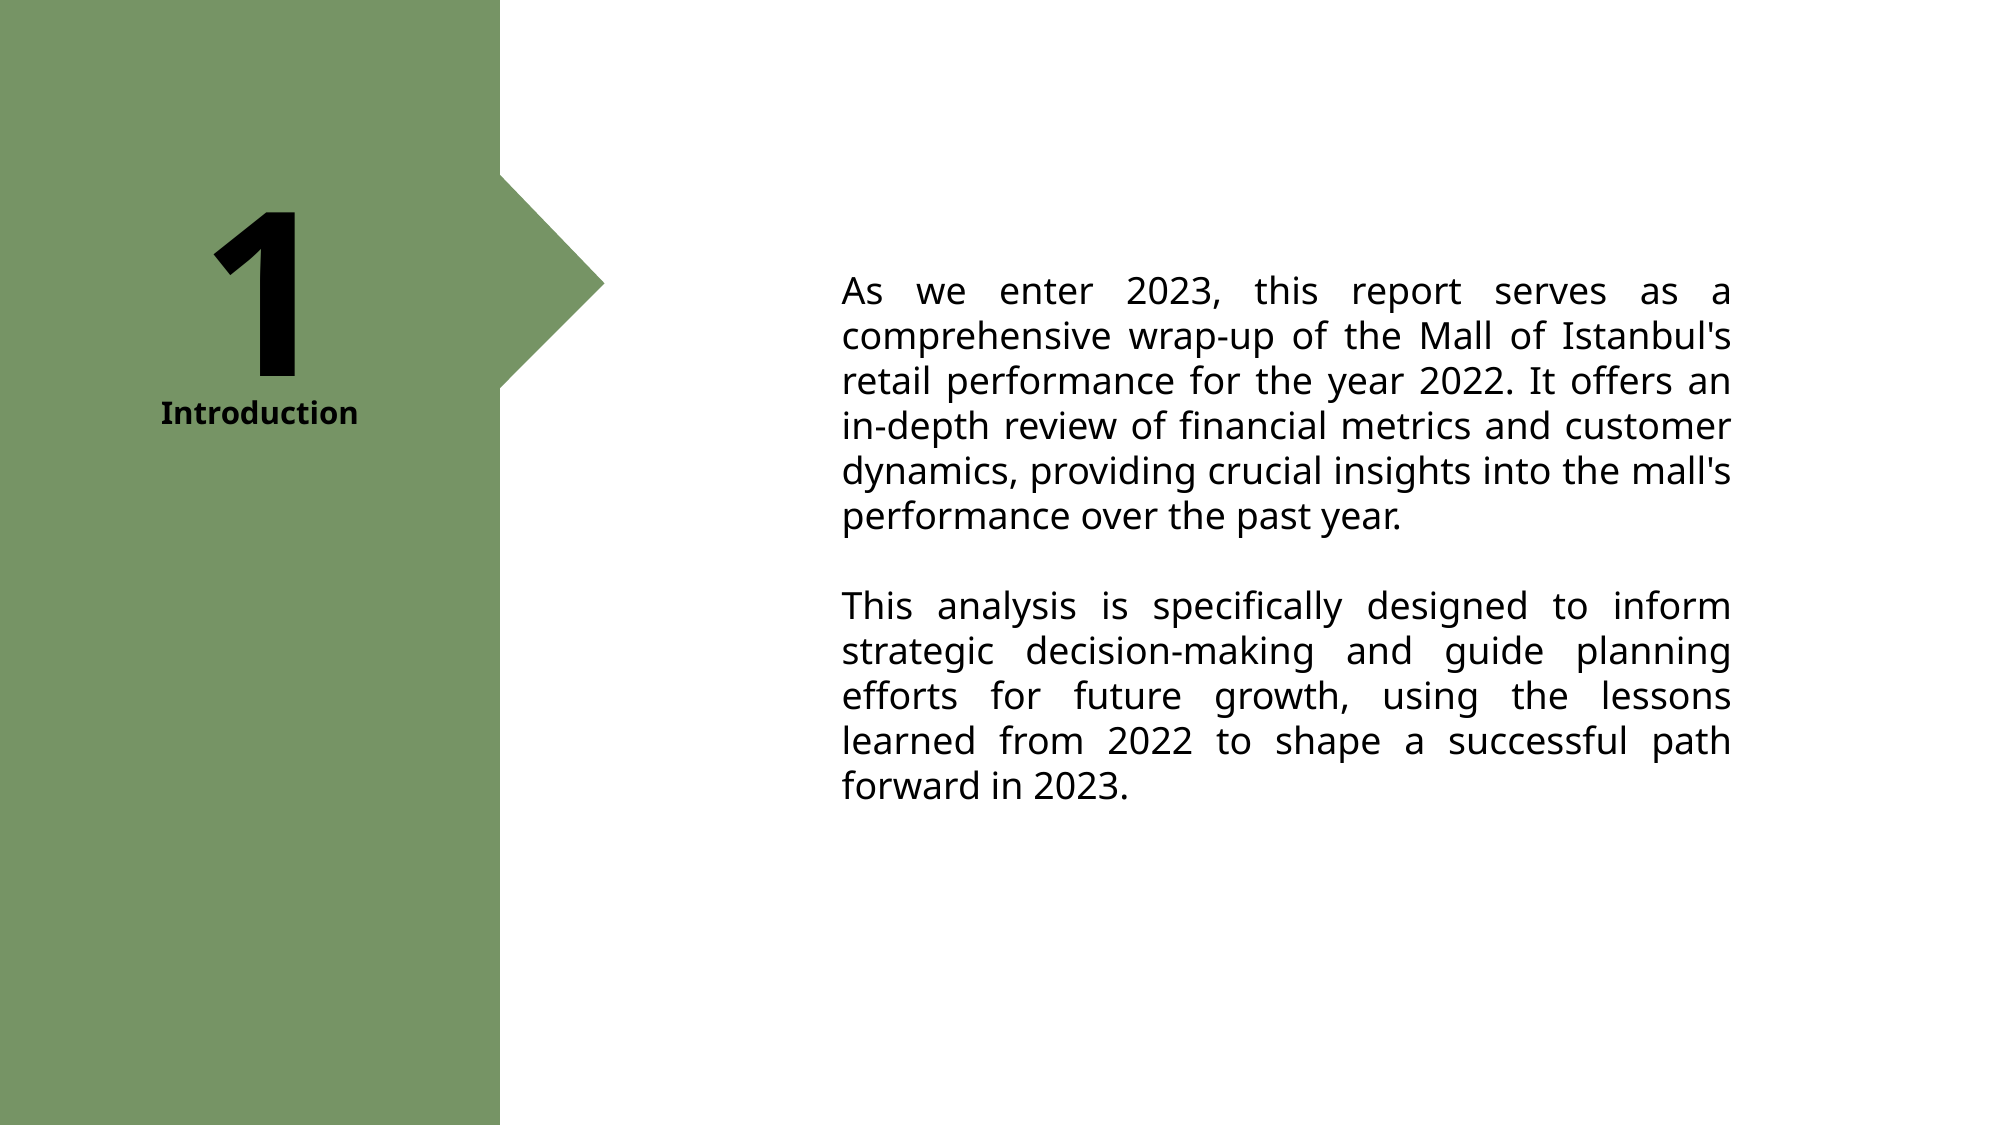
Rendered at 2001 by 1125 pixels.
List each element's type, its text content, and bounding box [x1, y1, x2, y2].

text_box As we enter 2023, this report serves as a comprehensive wrap-up of the Mall of Istanbul's retail performance for the year 2022. It offers an in-depth review of financial metrics and customer dynamics, providing crucial insights into the mall's performance over the past year. This analysis is specifically designed to inform strategic decision-making and guide planning efforts for future growth, using the lessons learned from 2022 to shape a successful path forward in 2023. [826, 259, 1748, 815]
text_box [0, 0, 605, 1125]
